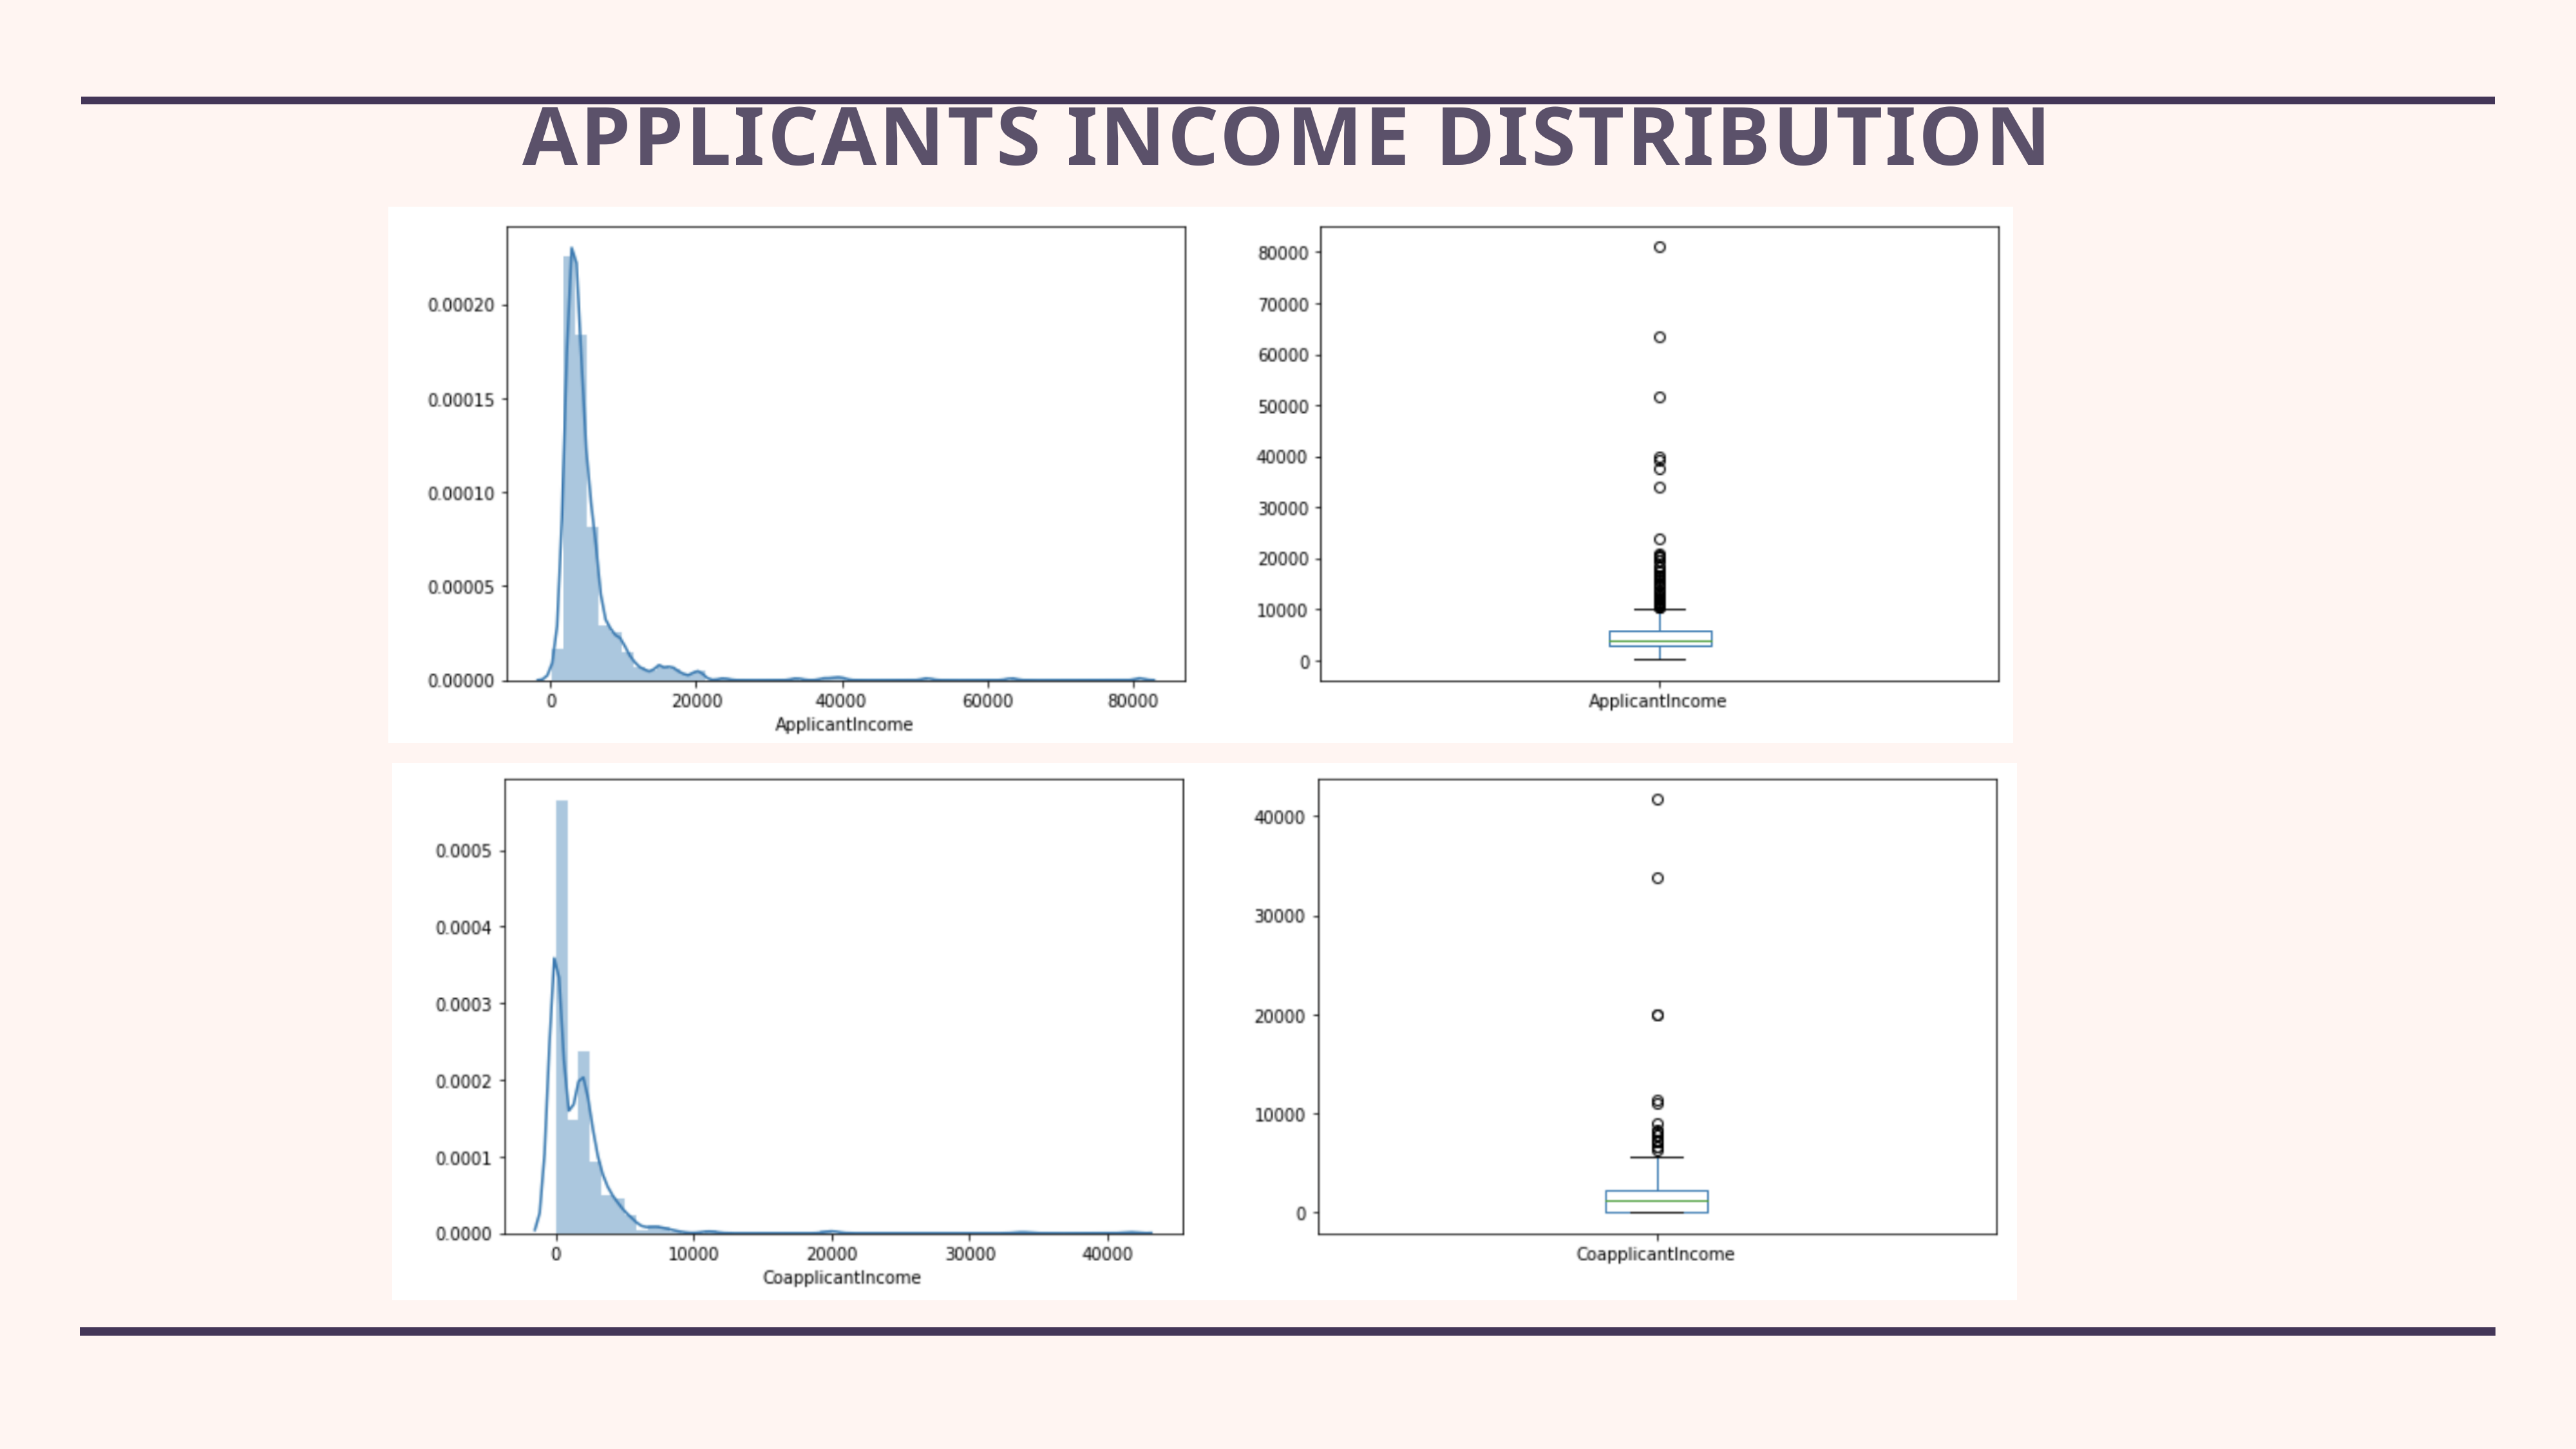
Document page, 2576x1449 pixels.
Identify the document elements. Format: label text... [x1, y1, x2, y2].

picture [392, 763, 2018, 1300]
picture [388, 206, 2014, 743]
title APPLICANTS INCOME DISTRIBUTION [220, 90, 2356, 265]
